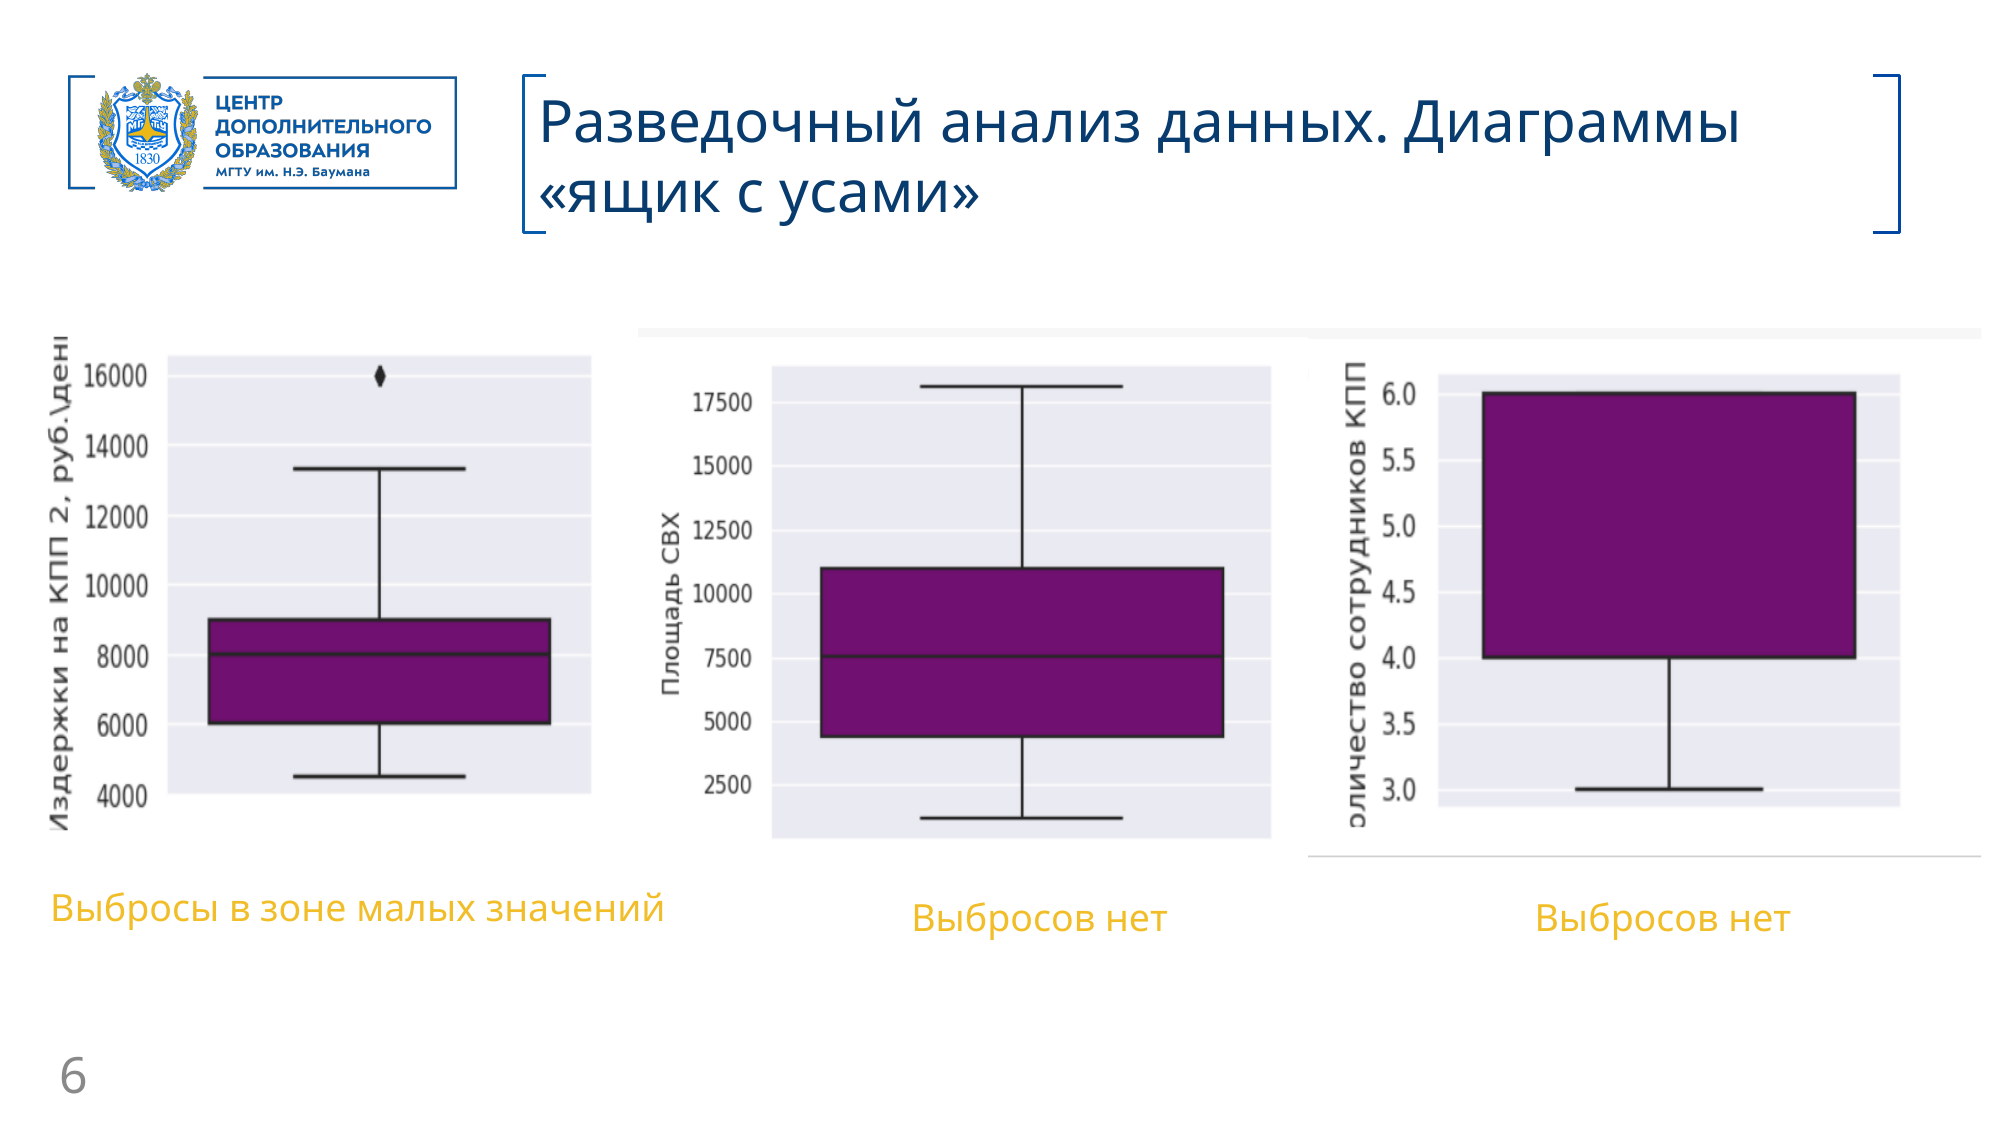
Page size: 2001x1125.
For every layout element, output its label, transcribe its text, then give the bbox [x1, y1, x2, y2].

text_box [523, 75, 1900, 233]
text_box Выбросы в зоне малых значений [35, 876, 681, 937]
picture [68, 73, 457, 192]
picture [13, 325, 1982, 862]
slide_number 6 [44, 1055, 139, 1101]
text_box Выбросов нет [896, 886, 1183, 947]
text_box Выбросов нет [1519, 886, 1807, 947]
